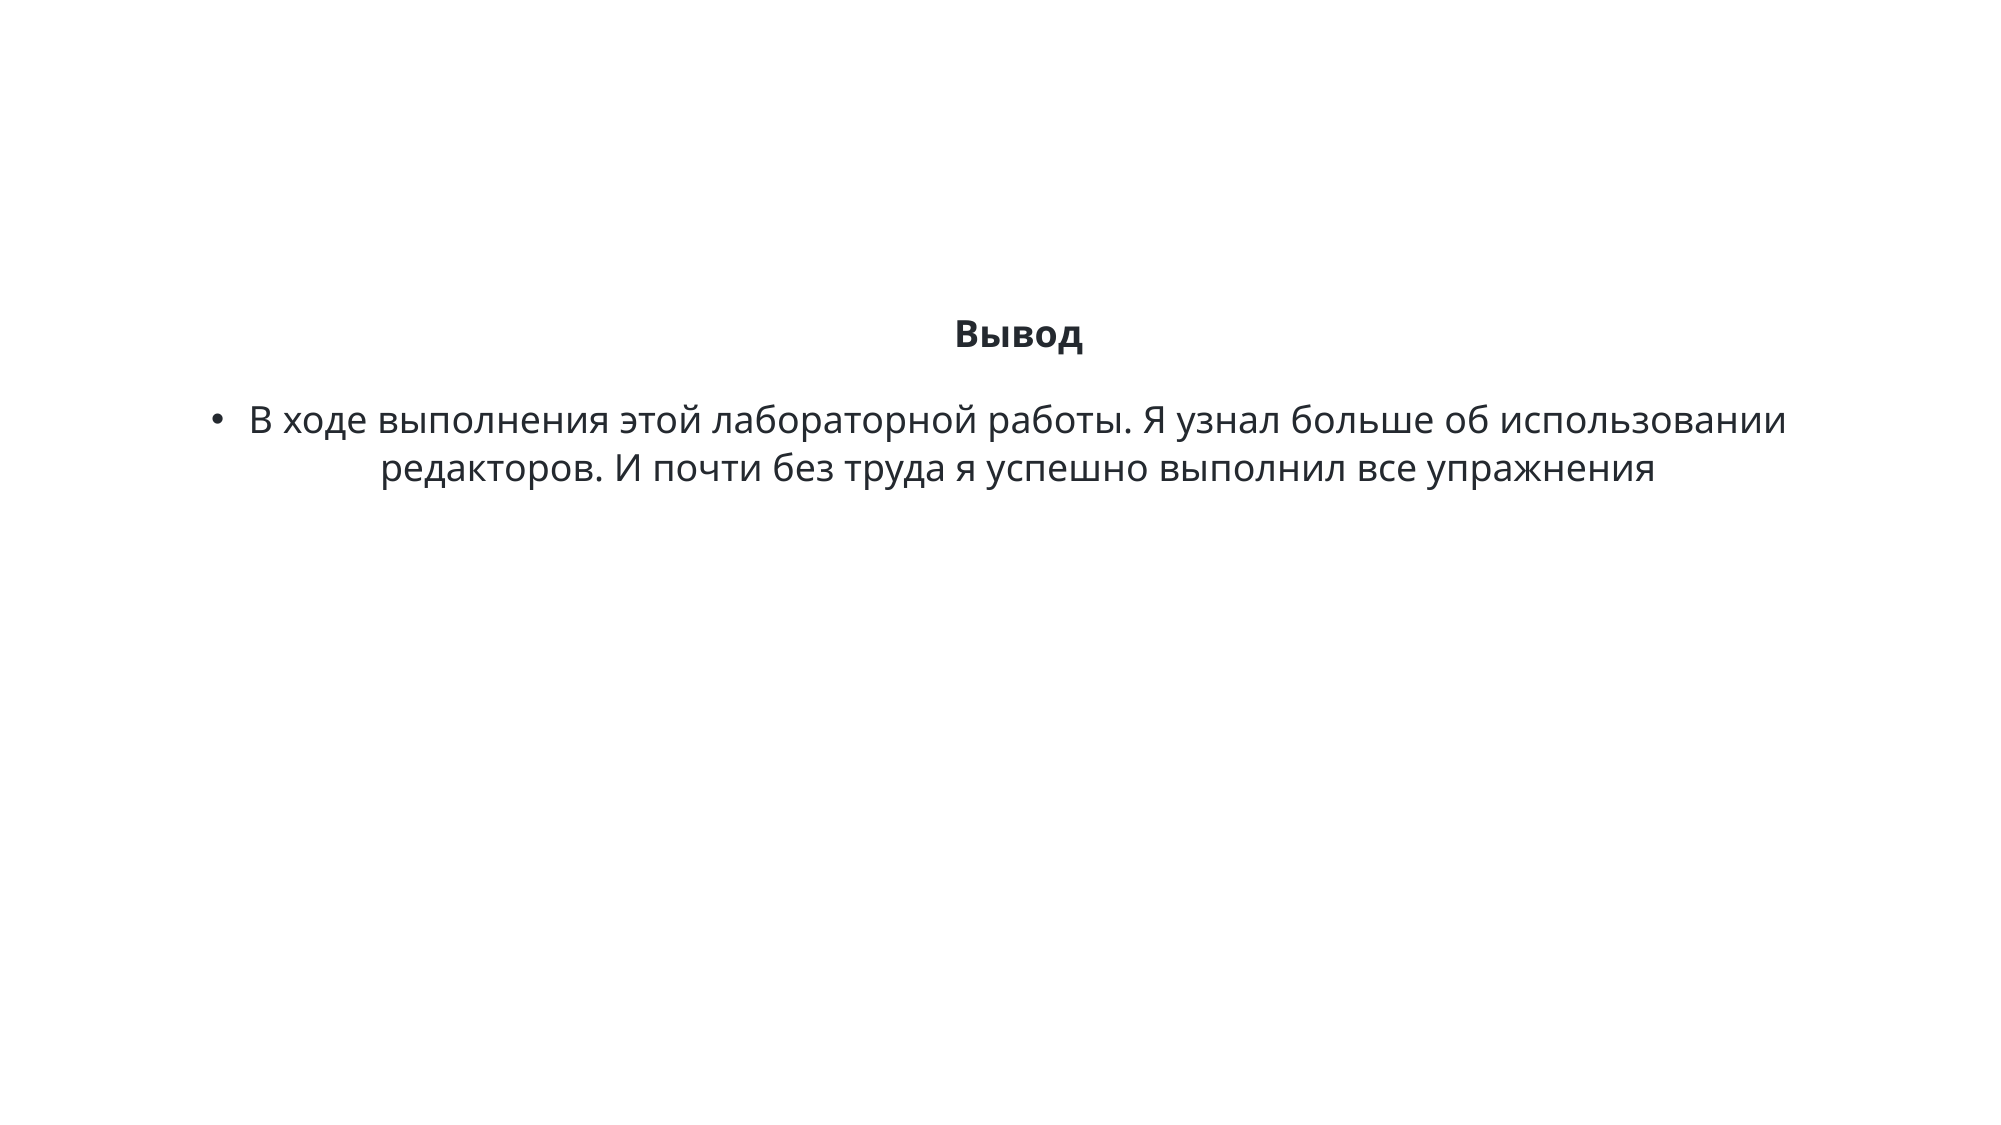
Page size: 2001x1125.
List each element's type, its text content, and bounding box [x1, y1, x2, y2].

list Вывод В ходе выполнения этой лабораторной работы. Я узнал больше об использовании редакторов. И почти без труда я успешно выполнил все упражнения [137, 299, 1863, 1014]
